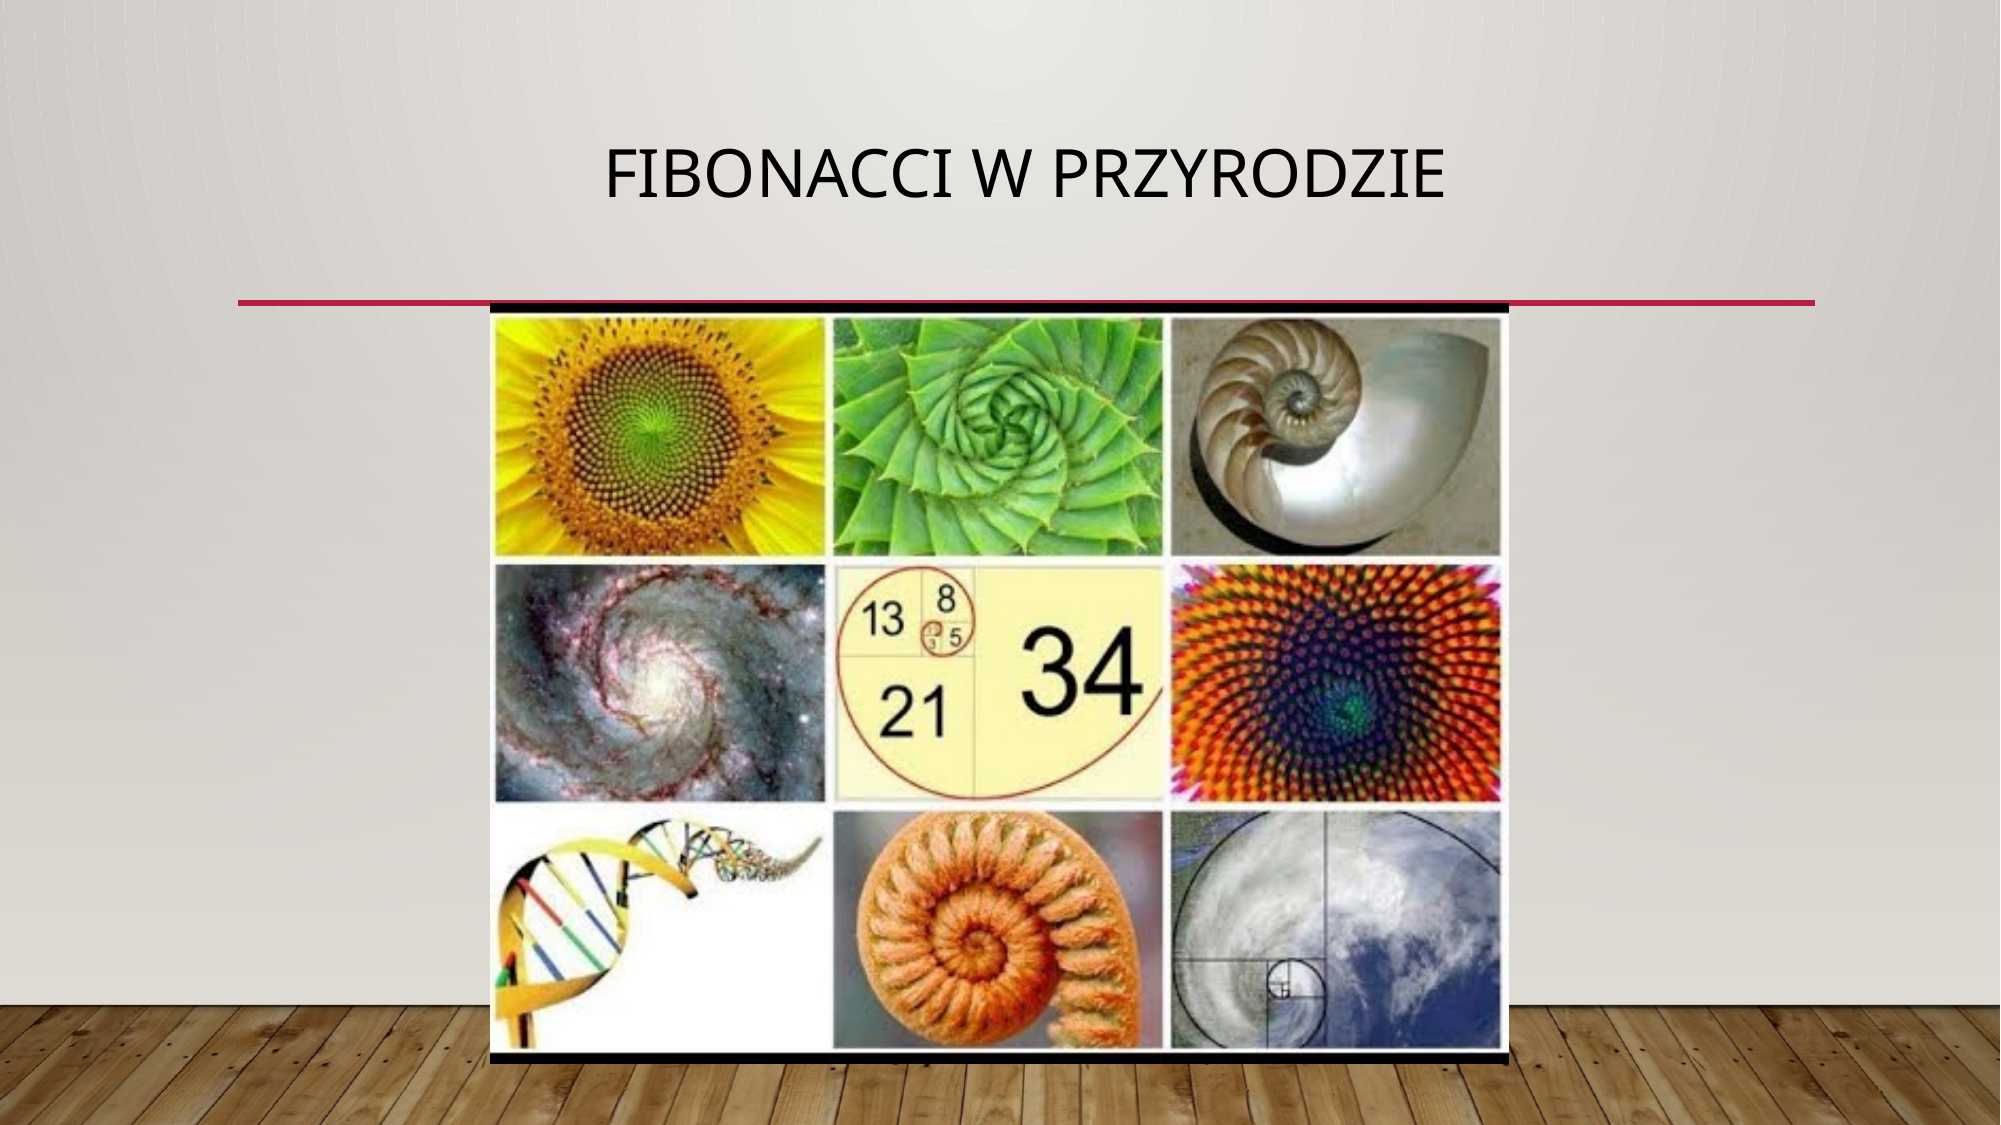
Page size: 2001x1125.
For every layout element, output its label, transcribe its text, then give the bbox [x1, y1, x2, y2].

picture [0, 303, 2000, 1125]
title Fibonacci w przyrodzie [238, 131, 1814, 305]
